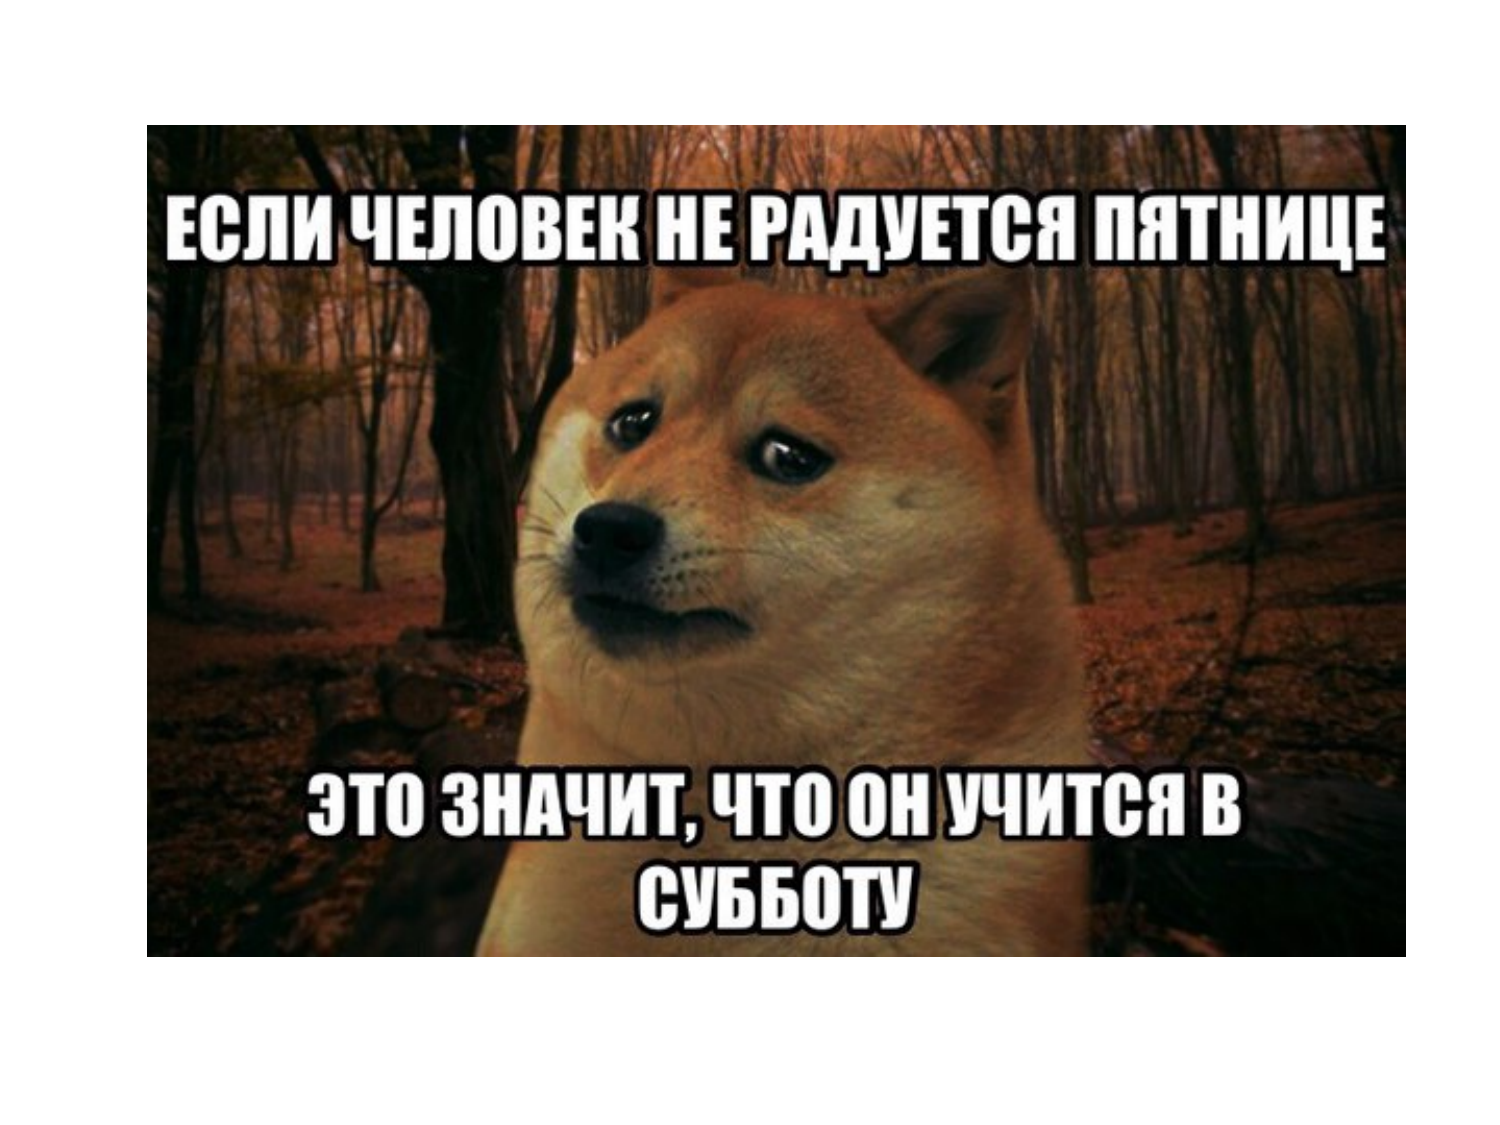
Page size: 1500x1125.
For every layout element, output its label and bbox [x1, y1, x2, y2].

picture [147, 125, 1407, 957]
